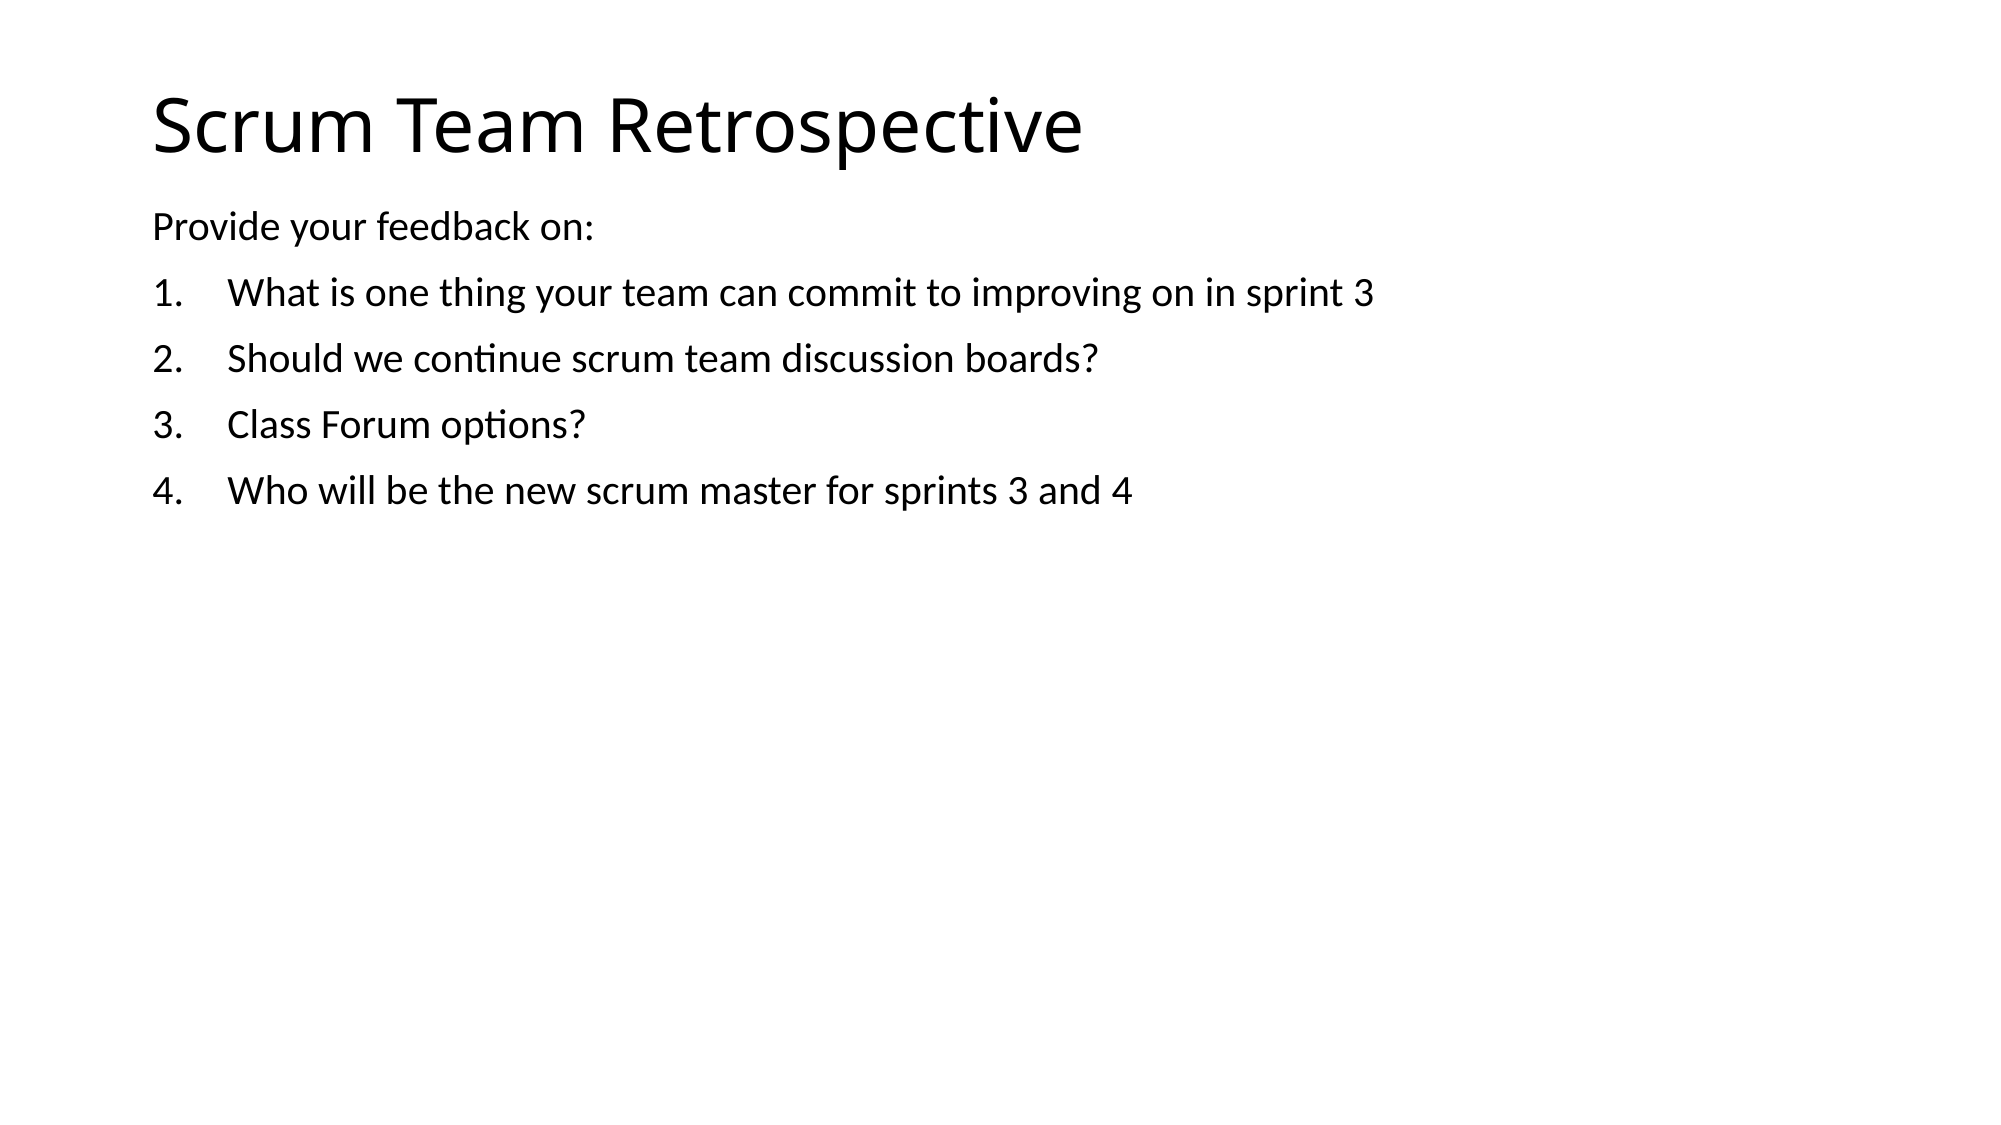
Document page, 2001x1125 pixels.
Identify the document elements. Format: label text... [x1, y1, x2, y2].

title Scrum Team Retrospective [137, 59, 1863, 197]
list Provide your feedback on: What is one thing your team can commit to improving on in sprint 3 Should we continue scrum team discussion boards? Class Forum options? Who will be the new scrum master for sprints 3 and 4 [137, 197, 1863, 1014]
